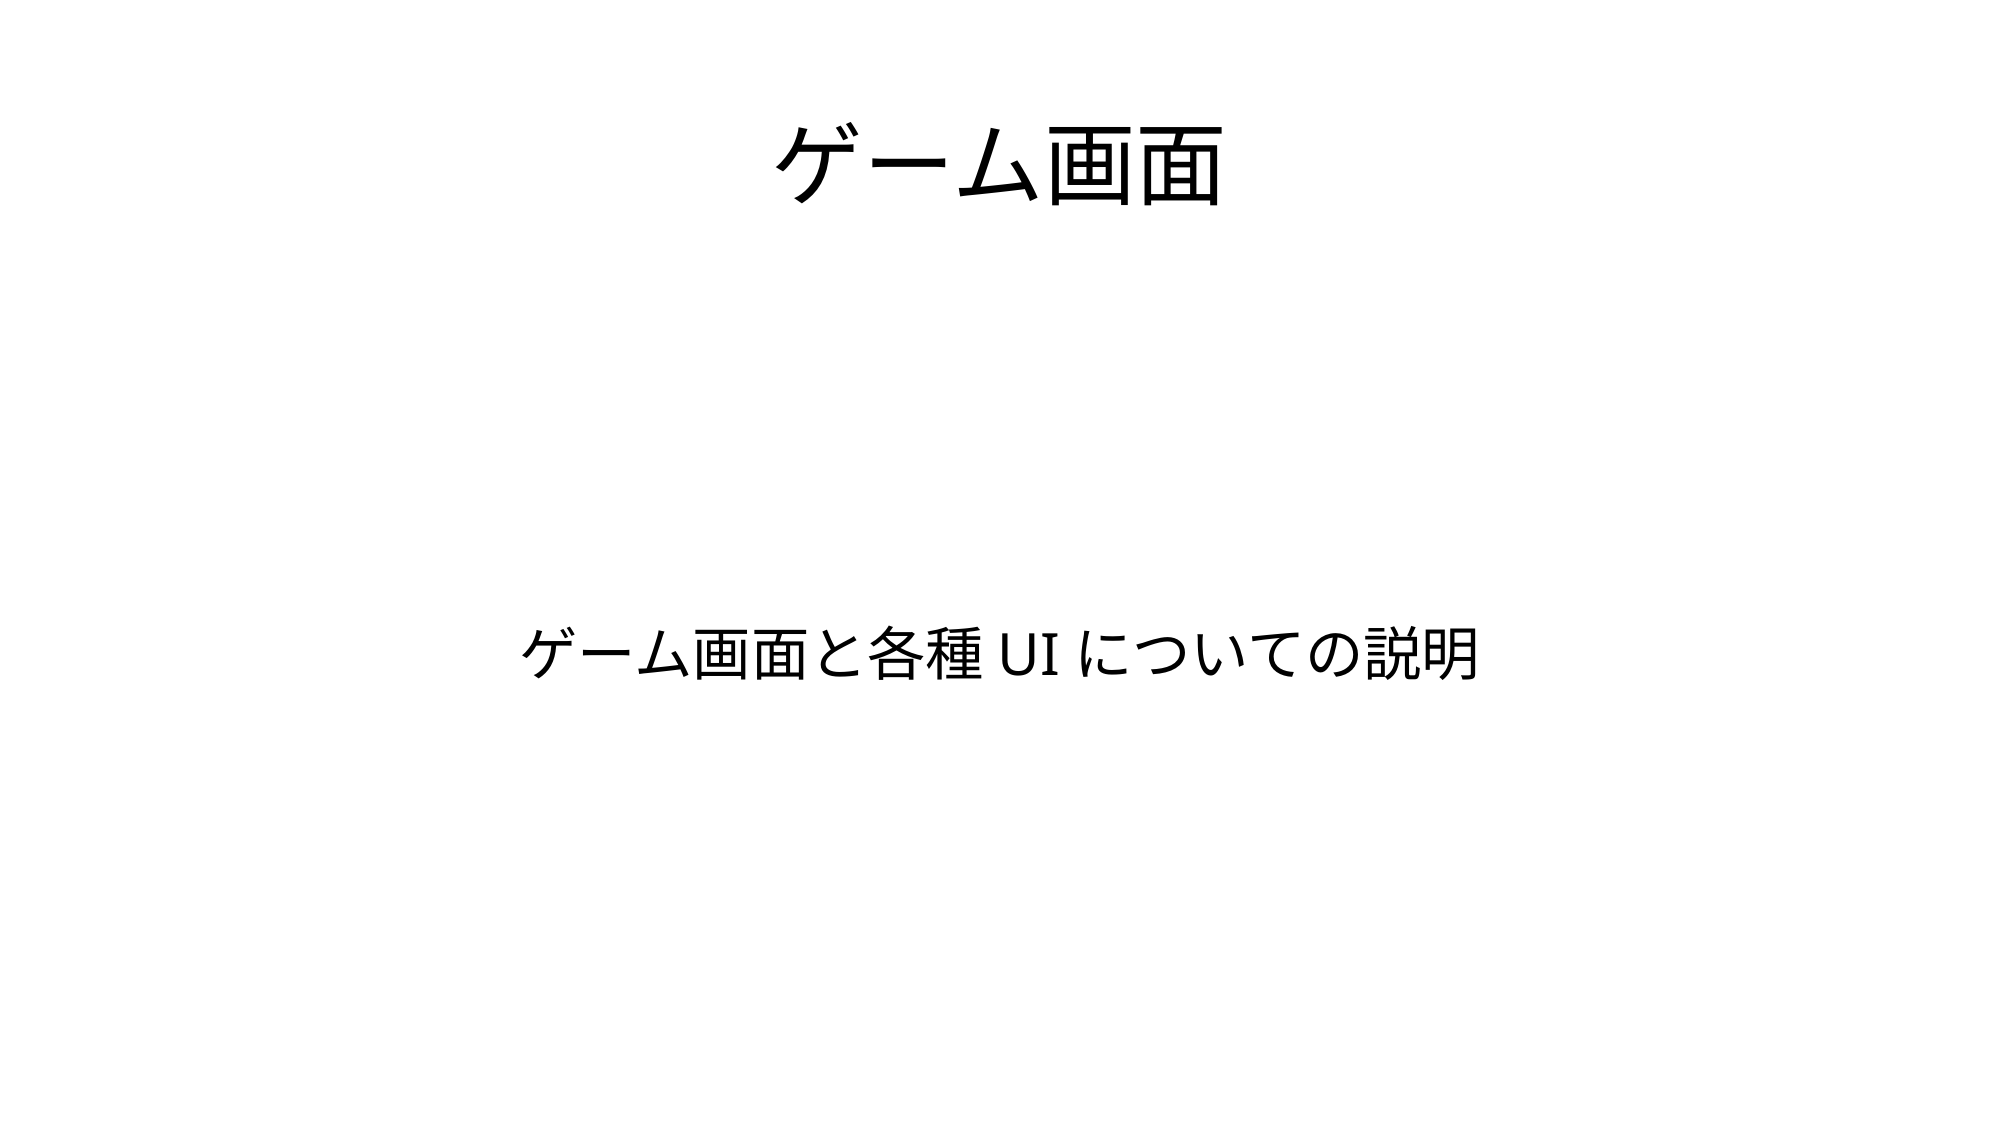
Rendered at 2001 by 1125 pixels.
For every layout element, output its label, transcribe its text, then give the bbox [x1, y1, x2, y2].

list ゲーム画面と各種UIについての説明 [137, 299, 1863, 1014]
title ゲーム画面 [137, 59, 1863, 278]
